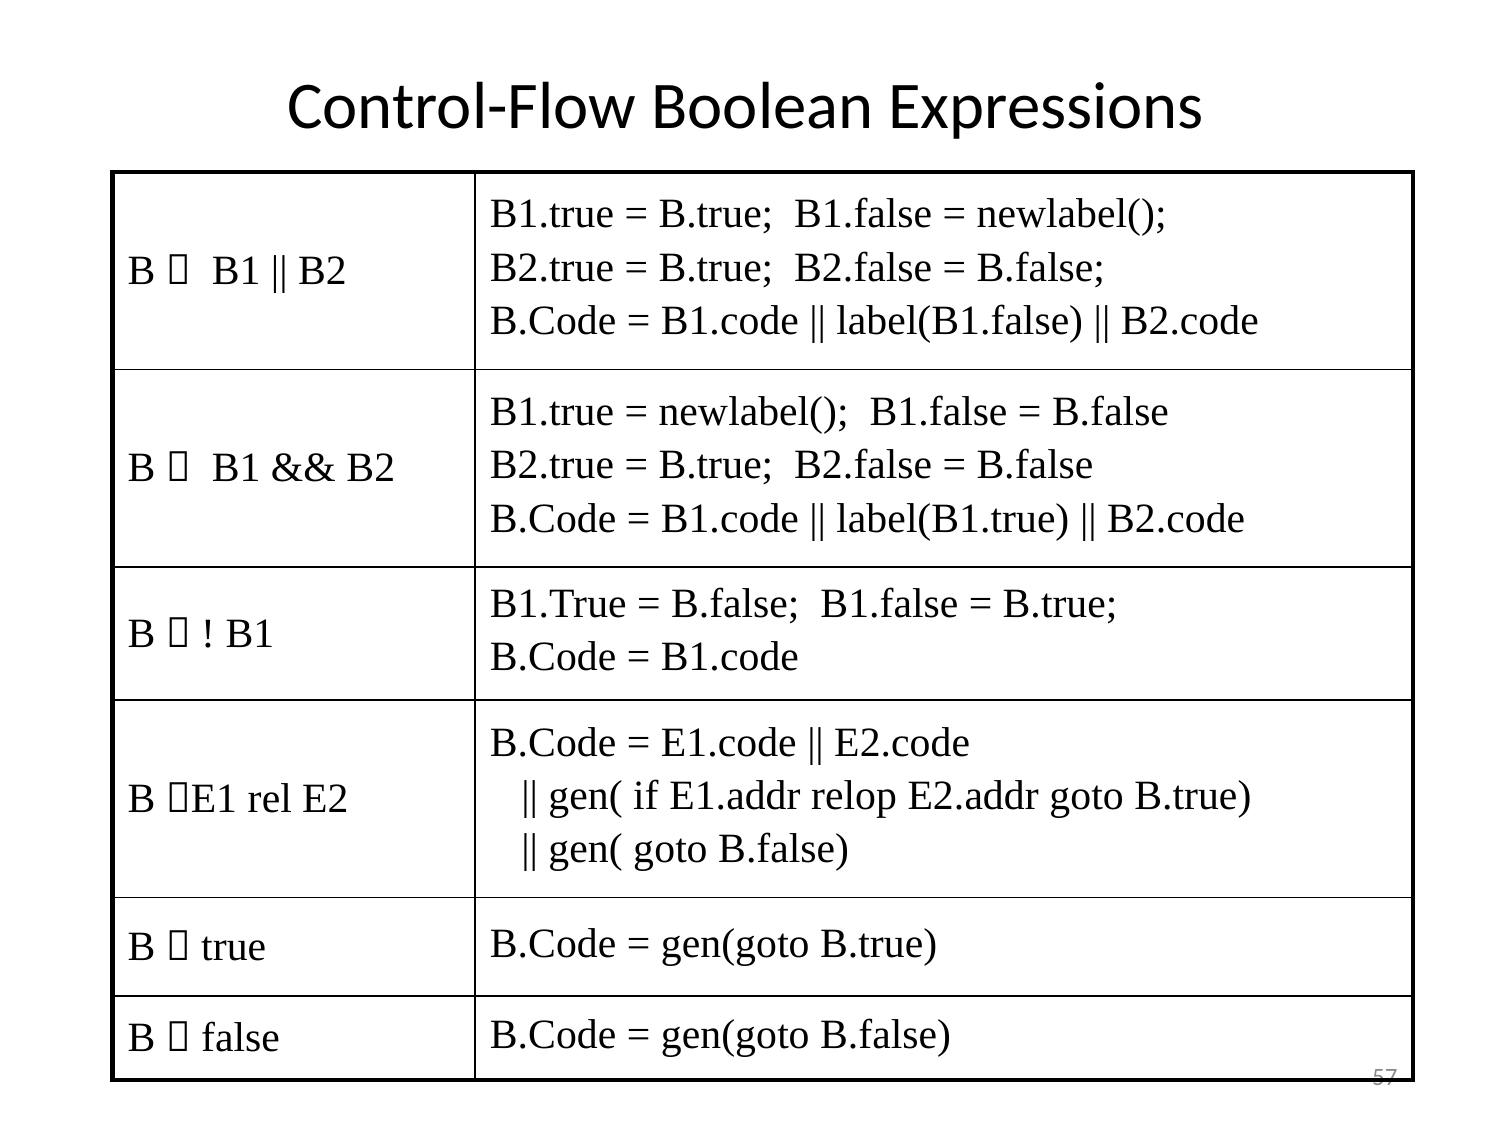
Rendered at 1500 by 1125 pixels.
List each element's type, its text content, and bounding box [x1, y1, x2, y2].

table_header B1.true = B.true; B1.false = newlabel(); B2.true = B.true; B2.false = B.false; B.Code = B1.code || label(B1.false) || B2.code [476, 174, 1411, 369]
table_cell B E1 rel E2 [115, 701, 474, 897]
table_cell B1.true = newlabel(); B1.false = B.false B2.true = B.true; B2.false = B.false B.Code = B1.code || label(B1.true) || B2.code [476, 370, 1411, 566]
table_cell B  B1 && B2 [115, 370, 474, 566]
table_cell B.Code = E1.code || E2.code || gen( if E1.addr relop E2.addr goto B.true) || gen( goto B.false) [476, 701, 1411, 897]
table_cell B  false [115, 997, 474, 1078]
title Control-Flow Boolean Expressions [114, 54, 1378, 150]
table_cell B  ! B1 [115, 568, 474, 699]
table_header B  B1 || B2 [115, 174, 474, 369]
table_cell B  true [115, 898, 474, 995]
table_cell B1.True = B.false; B1.false = B.true; B.Code = B1.code [476, 568, 1411, 699]
slide_number 57 [1100, 1082, 1413, 1113]
table_cell B.Code = gen(goto B.false) [476, 997, 1411, 1078]
table_cell B.Code = gen(goto B.true) [476, 898, 1411, 995]
